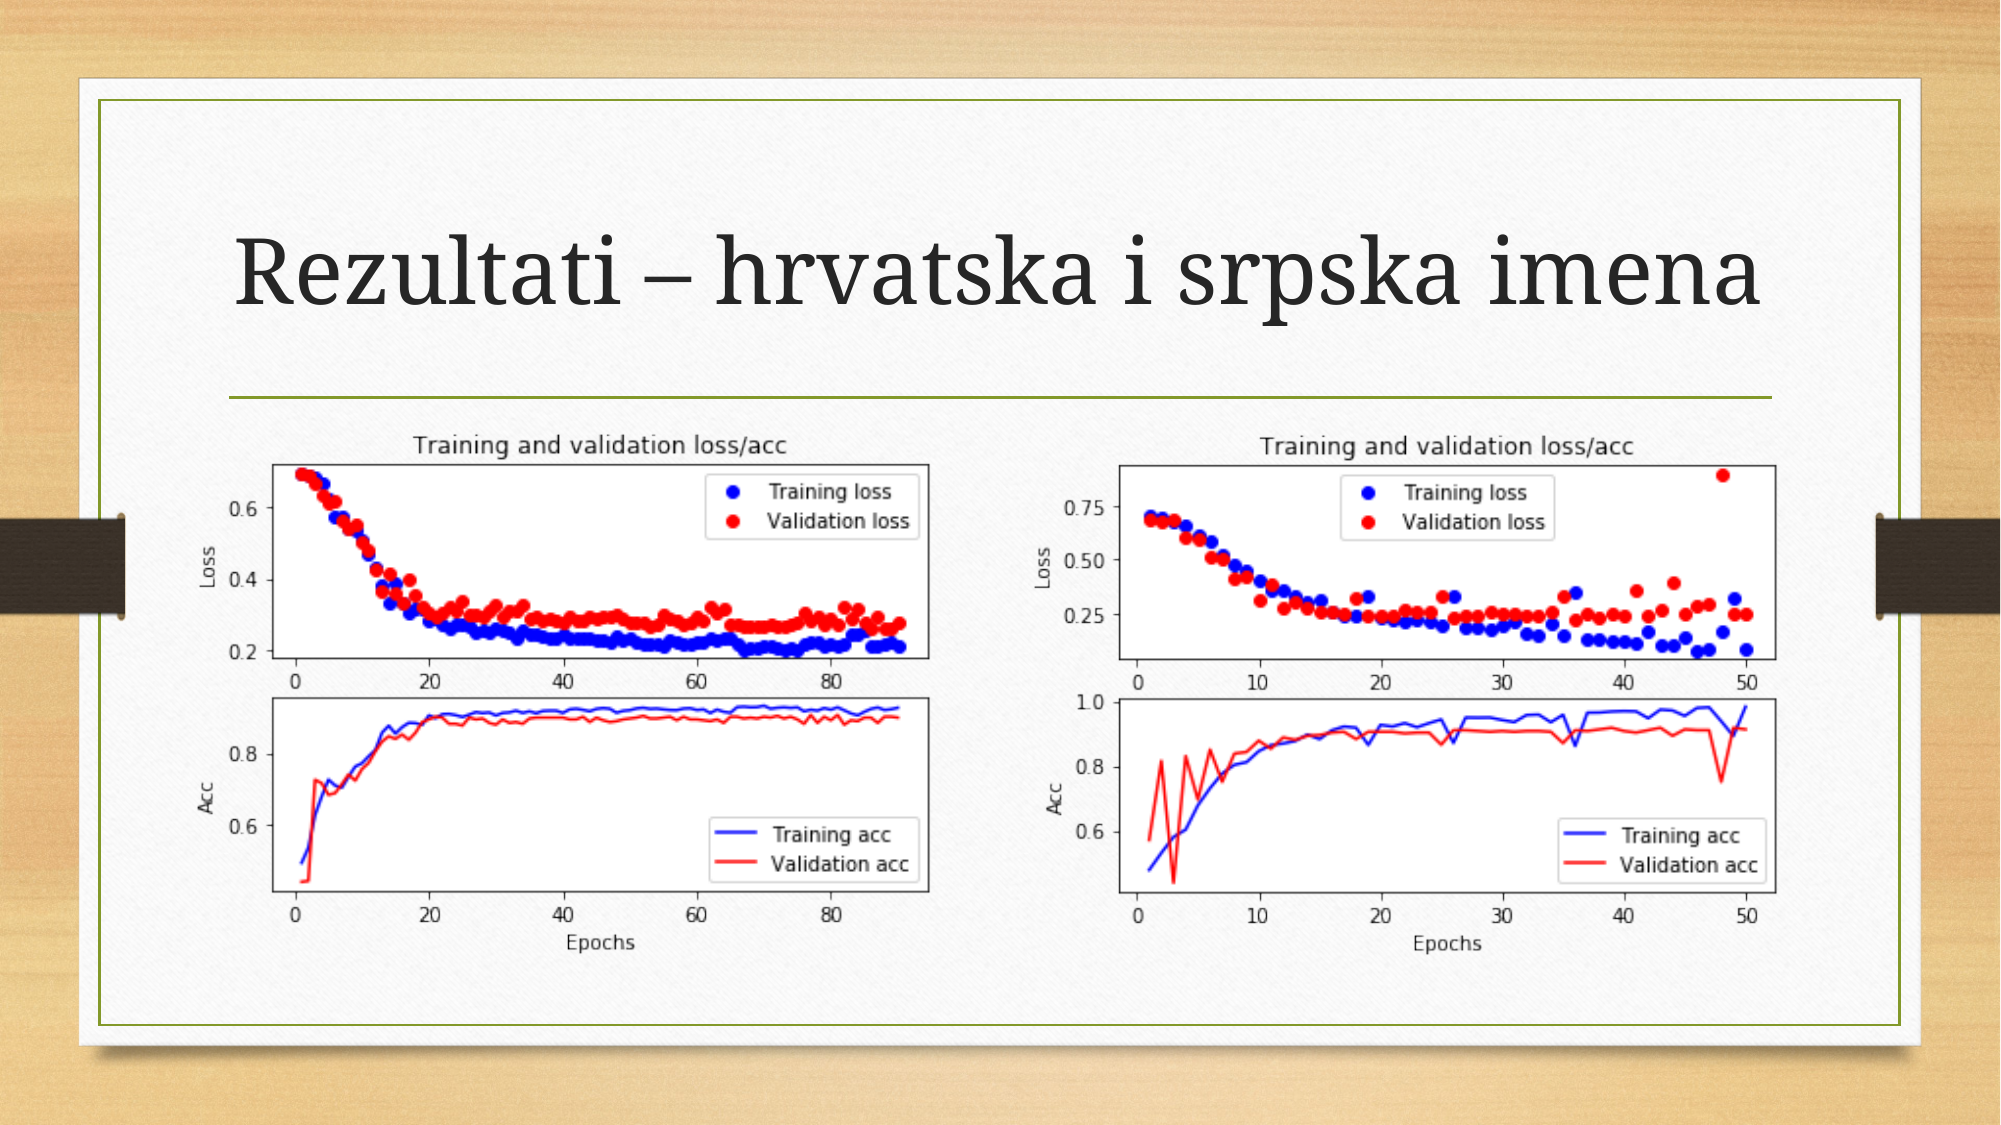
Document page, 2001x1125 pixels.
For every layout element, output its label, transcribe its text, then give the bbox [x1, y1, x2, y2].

picture [0, 0, 2001, 1125]
title Rezultati – hrvatska i srpska imena [212, 161, 1788, 375]
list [186, 421, 949, 966]
